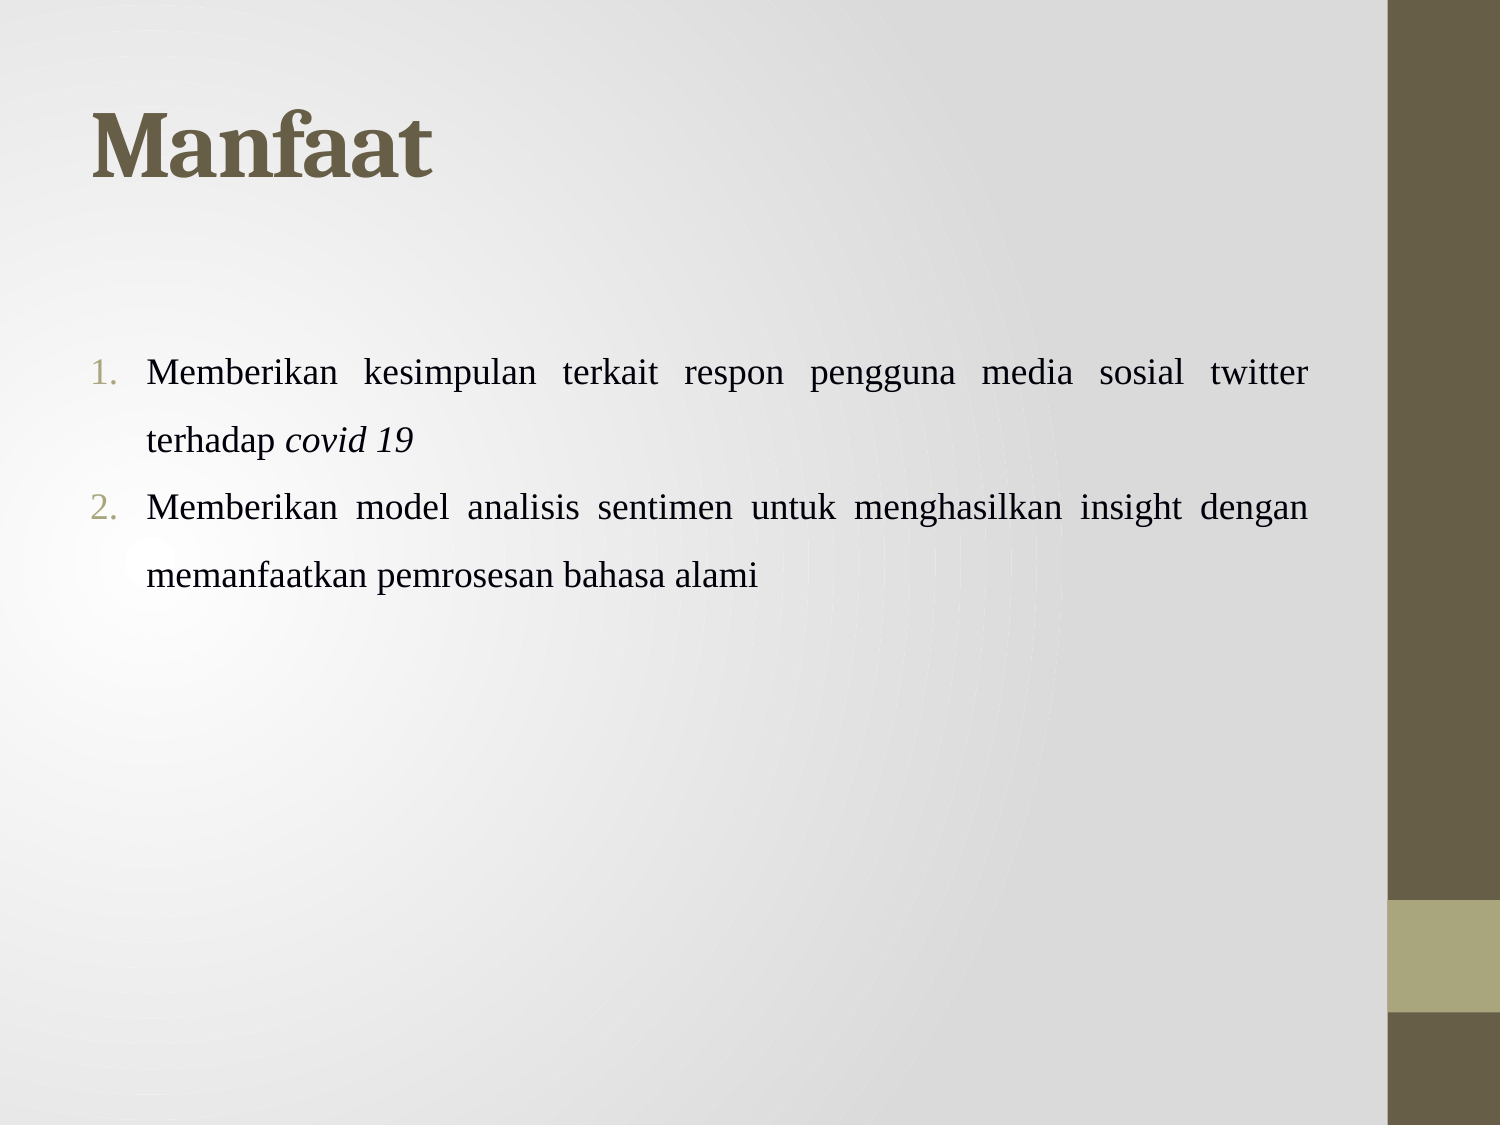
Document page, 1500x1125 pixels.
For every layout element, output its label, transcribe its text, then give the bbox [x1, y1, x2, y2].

title Manfaat [75, 45, 1325, 233]
list Memberikan kesimpulan terkait respon pengguna media sosial twitter terhadap covid 19 Memberikan model analisis sentimen untuk menghasilkan insight dengan memanfaatkan pemrosesan bahasa alami [75, 262, 1325, 1050]
